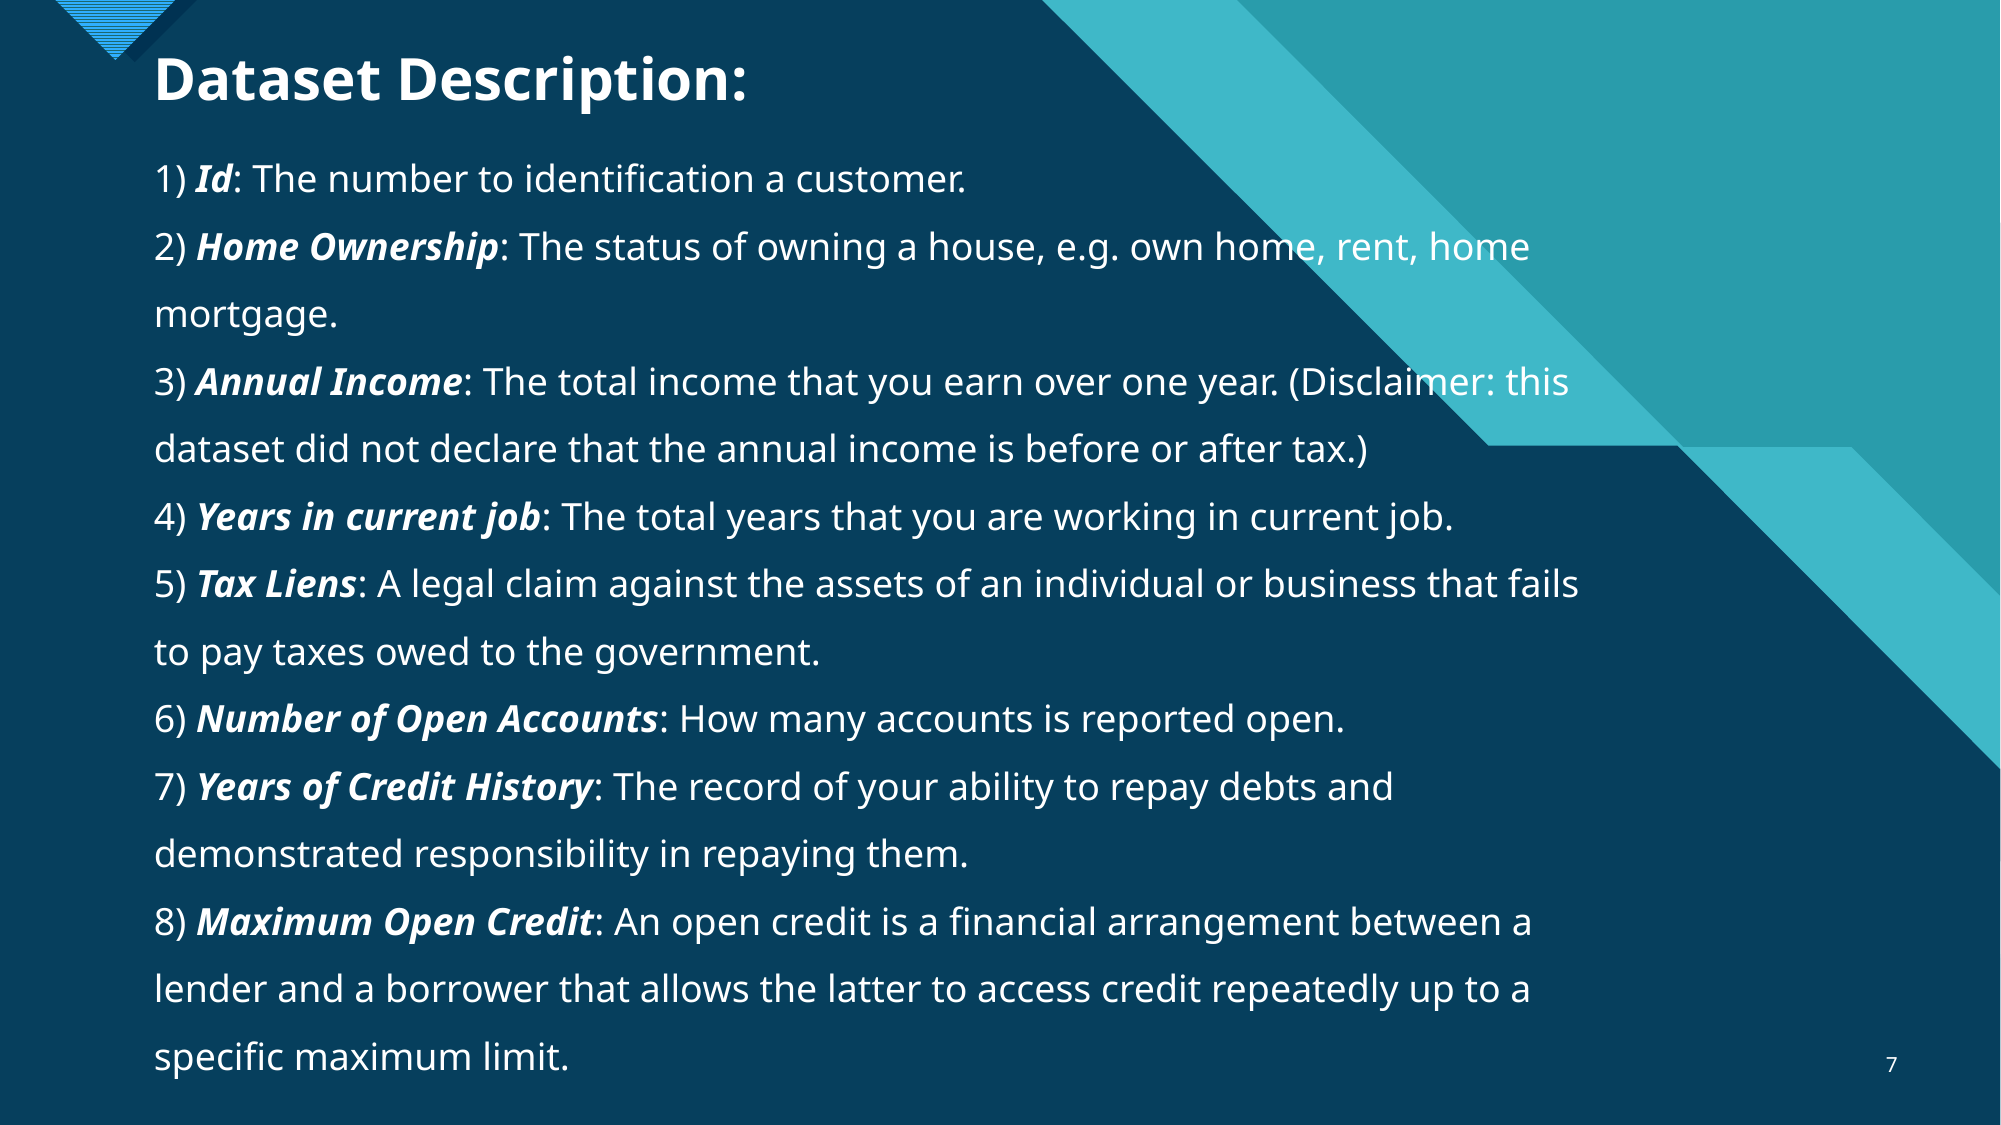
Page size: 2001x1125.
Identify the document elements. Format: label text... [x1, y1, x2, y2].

picture [324, 974, 341, 1002]
picture [672, 847, 688, 866]
picture [217, 780, 235, 800]
picture [156, 705, 173, 732]
picture [1268, 915, 1278, 934]
picture [1080, 780, 1097, 800]
picture [259, 847, 275, 866]
picture [1001, 982, 1014, 1002]
picture [576, 974, 592, 1001]
picture [245, 1042, 257, 1069]
picture [410, 915, 430, 943]
picture [719, 915, 735, 935]
picture [763, 847, 778, 867]
picture [814, 847, 830, 866]
picture [357, 982, 372, 1002]
picture [542, 712, 557, 732]
picture [583, 712, 601, 732]
picture [615, 909, 637, 934]
picture [947, 982, 965, 1002]
picture [839, 982, 854, 1002]
picture [742, 915, 746, 934]
picture [1019, 982, 1032, 1002]
picture [198, 706, 224, 731]
picture [1194, 712, 1210, 732]
picture [997, 915, 1012, 935]
picture [836, 772, 849, 799]
picture [156, 1050, 169, 1070]
picture [777, 974, 781, 1001]
picture [197, 1050, 213, 1070]
picture [210, 974, 227, 1002]
picture [859, 911, 870, 935]
picture [302, 982, 318, 1001]
picture [471, 847, 488, 875]
picture [899, 712, 913, 732]
picture [1127, 780, 1143, 800]
picture [1328, 982, 1344, 1002]
picture [741, 847, 758, 875]
picture [347, 843, 358, 867]
picture [982, 712, 987, 731]
picture [988, 712, 998, 731]
picture [805, 712, 820, 732]
picture [273, 915, 281, 934]
picture [320, 772, 341, 808]
picture [683, 706, 702, 731]
picture [1302, 780, 1315, 800]
picture [782, 982, 793, 1001]
picture [1161, 915, 1176, 935]
list Dataset Description: 1) Id: The number to identification a customer. 2) Home Ownership: The status of owning a house, e.g. own home, rent, home mortgage. 3) Annual Income: The total income that you earn over one year. (Disclaimer: this dataset did not declare that the annual income is before or after tax.) 4) Years in current job: The total years that you are working in current job. 5) Tax Liens: A legal claim against the assets of an individual or business that fails to pay taxes owed to the government. 6) Number of Open Accounts: How many accounts is reported open. 7) Years of Credit History: The record of your ability to repay debts and demonstrated responsibility in repaying them. 8) Maximum Open Credit: An open credit is a financial arrangement between a lender and a borrower that allows the latter to access credit repeatedly up to a specific maximum limit. [138, 34, 1618, 701]
picture [848, 712, 865, 740]
picture [560, 712, 578, 732]
picture [1250, 915, 1266, 934]
picture [568, 839, 584, 867]
picture [388, 1050, 411, 1069]
picture [975, 915, 991, 934]
picture [198, 909, 228, 934]
picture [326, 712, 340, 731]
picture [950, 907, 963, 934]
picture [517, 847, 533, 866]
picture [747, 915, 758, 934]
picture [175, 1050, 192, 1078]
picture [1266, 772, 1283, 800]
picture [1149, 780, 1166, 808]
picture [859, 978, 883, 1002]
picture [434, 982, 445, 1001]
picture [880, 780, 897, 800]
picture [231, 915, 250, 935]
picture [927, 780, 937, 799]
picture [350, 773, 370, 800]
picture [1408, 915, 1435, 934]
picture [1439, 915, 1455, 935]
picture [1123, 982, 1133, 1001]
picture [233, 982, 249, 1002]
picture [467, 774, 490, 799]
picture [526, 915, 543, 935]
picture [524, 712, 539, 732]
picture [1441, 982, 1452, 1002]
picture [1287, 776, 1298, 800]
picture [352, 712, 369, 732]
picture [523, 1050, 533, 1069]
picture [692, 780, 702, 799]
picture [1036, 780, 1053, 808]
picture [442, 776, 455, 800]
picture [283, 704, 301, 732]
picture [920, 915, 935, 935]
picture [331, 1050, 346, 1070]
picture [260, 780, 275, 799]
picture [792, 915, 803, 934]
picture [1513, 982, 1528, 1002]
picture [1353, 907, 1370, 935]
picture [503, 780, 518, 800]
picture [1041, 915, 1055, 935]
picture [194, 982, 204, 1001]
picture [1395, 911, 1406, 935]
slide_number 7 [1845, 1035, 1913, 1096]
picture [683, 982, 700, 1002]
picture [178, 774, 184, 805]
picture [388, 780, 405, 800]
picture [1019, 915, 1035, 934]
picture [280, 982, 295, 1002]
picture [1022, 776, 1033, 800]
picture [1170, 974, 1174, 1001]
picture [771, 712, 799, 731]
picture [617, 843, 628, 867]
picture [252, 915, 271, 934]
picture [305, 712, 323, 732]
picture [441, 1050, 457, 1069]
picture [319, 915, 338, 935]
picture [973, 772, 989, 800]
picture [523, 776, 535, 800]
picture [730, 712, 757, 731]
picture [1272, 712, 1288, 740]
picture [773, 915, 787, 935]
picture [647, 915, 658, 934]
picture [304, 780, 321, 800]
picture [538, 780, 555, 800]
picture [697, 915, 714, 943]
picture [1228, 915, 1244, 935]
picture [547, 1046, 558, 1070]
picture [249, 712, 278, 731]
picture [452, 847, 465, 867]
picture [1113, 780, 1124, 799]
picture [219, 1050, 232, 1070]
picture [423, 712, 443, 740]
picture [450, 982, 460, 1001]
picture [341, 915, 371, 934]
picture [893, 915, 906, 935]
picture [408, 772, 429, 800]
picture [178, 909, 184, 940]
picture [1435, 982, 1440, 1010]
picture [1037, 982, 1053, 1002]
picture [418, 1050, 434, 1070]
picture [1313, 978, 1324, 1002]
picture [362, 847, 378, 867]
picture [179, 847, 195, 867]
picture [1294, 982, 1309, 1002]
picture [719, 847, 735, 867]
picture [383, 839, 400, 867]
picture [806, 915, 822, 935]
picture [1147, 915, 1158, 934]
picture [1250, 982, 1255, 1010]
picture [256, 982, 266, 1001]
picture [178, 706, 184, 737]
picture [386, 908, 409, 935]
picture [1228, 982, 1244, 1002]
picture [493, 847, 511, 867]
picture [950, 780, 965, 800]
picture [727, 780, 740, 800]
picture [352, 1050, 367, 1069]
picture [932, 978, 943, 1002]
picture [1183, 915, 1199, 934]
picture [917, 712, 931, 732]
picture [836, 847, 853, 875]
picture [1215, 704, 1232, 732]
picture [1306, 915, 1311, 934]
picture [1352, 780, 1356, 799]
picture [314, 847, 324, 866]
picture [464, 982, 481, 1002]
picture [643, 780, 654, 799]
picture [614, 774, 633, 799]
picture [1076, 982, 1089, 1002]
picture [1003, 708, 1014, 732]
picture [1273, 982, 1289, 1002]
picture [1065, 776, 1076, 800]
picture [1412, 982, 1428, 1002]
picture [1374, 772, 1391, 800]
picture [833, 712, 843, 731]
picture [1248, 712, 1265, 732]
picture [447, 712, 464, 732]
picture [327, 847, 342, 867]
picture [235, 847, 253, 867]
picture [642, 982, 657, 1002]
picture [411, 982, 428, 1002]
picture [1460, 915, 1476, 935]
picture [628, 708, 641, 732]
picture [581, 911, 594, 935]
picture [878, 712, 893, 732]
picture [827, 907, 844, 935]
picture [269, 1050, 282, 1070]
picture [537, 982, 548, 1001]
picture [1190, 780, 1208, 808]
picture [827, 712, 832, 731]
picture [933, 847, 956, 866]
picture [188, 982, 193, 1001]
picture [883, 839, 899, 866]
picture [431, 847, 447, 867]
picture [156, 908, 173, 935]
picture [928, 847, 932, 866]
picture [1136, 982, 1152, 1002]
picture [1109, 915, 1124, 935]
picture [1284, 915, 1300, 935]
picture [709, 712, 727, 732]
picture [1189, 978, 1200, 1002]
picture [782, 772, 799, 800]
picture [1158, 982, 1169, 1002]
picture [761, 978, 772, 1002]
picture [430, 780, 438, 799]
picture [156, 839, 173, 867]
picture [1104, 982, 1117, 1002]
picture [604, 712, 623, 731]
picture [910, 982, 920, 1001]
picture [1205, 915, 1222, 943]
picture [959, 712, 975, 732]
picture [867, 843, 878, 867]
picture [569, 915, 577, 934]
picture [1483, 915, 1487, 934]
picture [1171, 780, 1186, 800]
picture [1132, 915, 1142, 934]
picture [435, 915, 452, 935]
picture [459, 1050, 469, 1069]
picture [1055, 712, 1068, 732]
picture [505, 1050, 521, 1069]
picture [704, 982, 730, 1001]
picture [1221, 772, 1238, 800]
picture [559, 780, 593, 808]
picture [389, 974, 405, 1002]
picture [1294, 712, 1310, 732]
picture [1084, 712, 1095, 731]
picture [200, 774, 219, 799]
picture [1316, 712, 1332, 731]
picture [489, 908, 509, 935]
picture [1018, 712, 1031, 732]
picture [598, 982, 613, 1002]
picture [1329, 780, 1344, 800]
picture [858, 780, 876, 808]
picture [298, 843, 309, 867]
picture [560, 978, 571, 1002]
picture [498, 706, 519, 731]
picture [1069, 915, 1084, 935]
picture [372, 780, 387, 799]
picture [1481, 982, 1498, 1002]
picture [539, 847, 552, 867]
picture [1466, 978, 1477, 1002]
picture [1179, 708, 1190, 732]
picture [1142, 712, 1160, 732]
picture [631, 847, 648, 875]
picture [201, 847, 229, 866]
picture [815, 780, 832, 800]
picture [156, 774, 173, 799]
picture [1357, 780, 1368, 799]
picture [734, 982, 747, 1002]
picture [493, 780, 501, 799]
picture [511, 915, 525, 934]
picture [705, 847, 716, 866]
picture [799, 982, 815, 1002]
picture [782, 847, 799, 875]
picture [642, 712, 657, 732]
picture [1312, 915, 1322, 934]
picture [281, 847, 294, 867]
picture [1120, 712, 1137, 740]
picture [1349, 974, 1366, 1002]
picture [705, 780, 721, 800]
picture [275, 780, 290, 800]
picture [484, 982, 511, 1001]
picture [1375, 915, 1391, 935]
picture [903, 780, 919, 800]
picture [297, 1050, 325, 1069]
picture [1244, 780, 1260, 800]
picture [660, 780, 676, 800]
picture [1380, 982, 1398, 1010]
picture [638, 772, 642, 799]
picture [238, 780, 257, 800]
picture [1488, 915, 1499, 934]
picture [642, 915, 646, 934]
picture [383, 1050, 387, 1069]
picture [284, 915, 314, 934]
picture [887, 982, 903, 1002]
picture [1256, 982, 1267, 1002]
picture [979, 982, 994, 1002]
picture [515, 982, 531, 1002]
picture [417, 847, 428, 866]
picture [468, 712, 486, 731]
picture [1098, 712, 1114, 732]
picture [768, 780, 779, 799]
picture [455, 915, 474, 934]
picture [1058, 982, 1071, 1002]
picture [745, 780, 762, 800]
picture [935, 712, 953, 732]
picture [1166, 712, 1176, 731]
picture [547, 907, 567, 935]
picture [618, 978, 629, 1002]
picture [227, 712, 245, 732]
picture [368, 704, 389, 740]
picture [1215, 982, 1225, 1001]
picture [166, 982, 182, 1002]
picture [674, 915, 691, 935]
picture [906, 847, 922, 867]
picture [1514, 915, 1529, 935]
picture [398, 705, 421, 732]
picture [1327, 911, 1338, 935]
